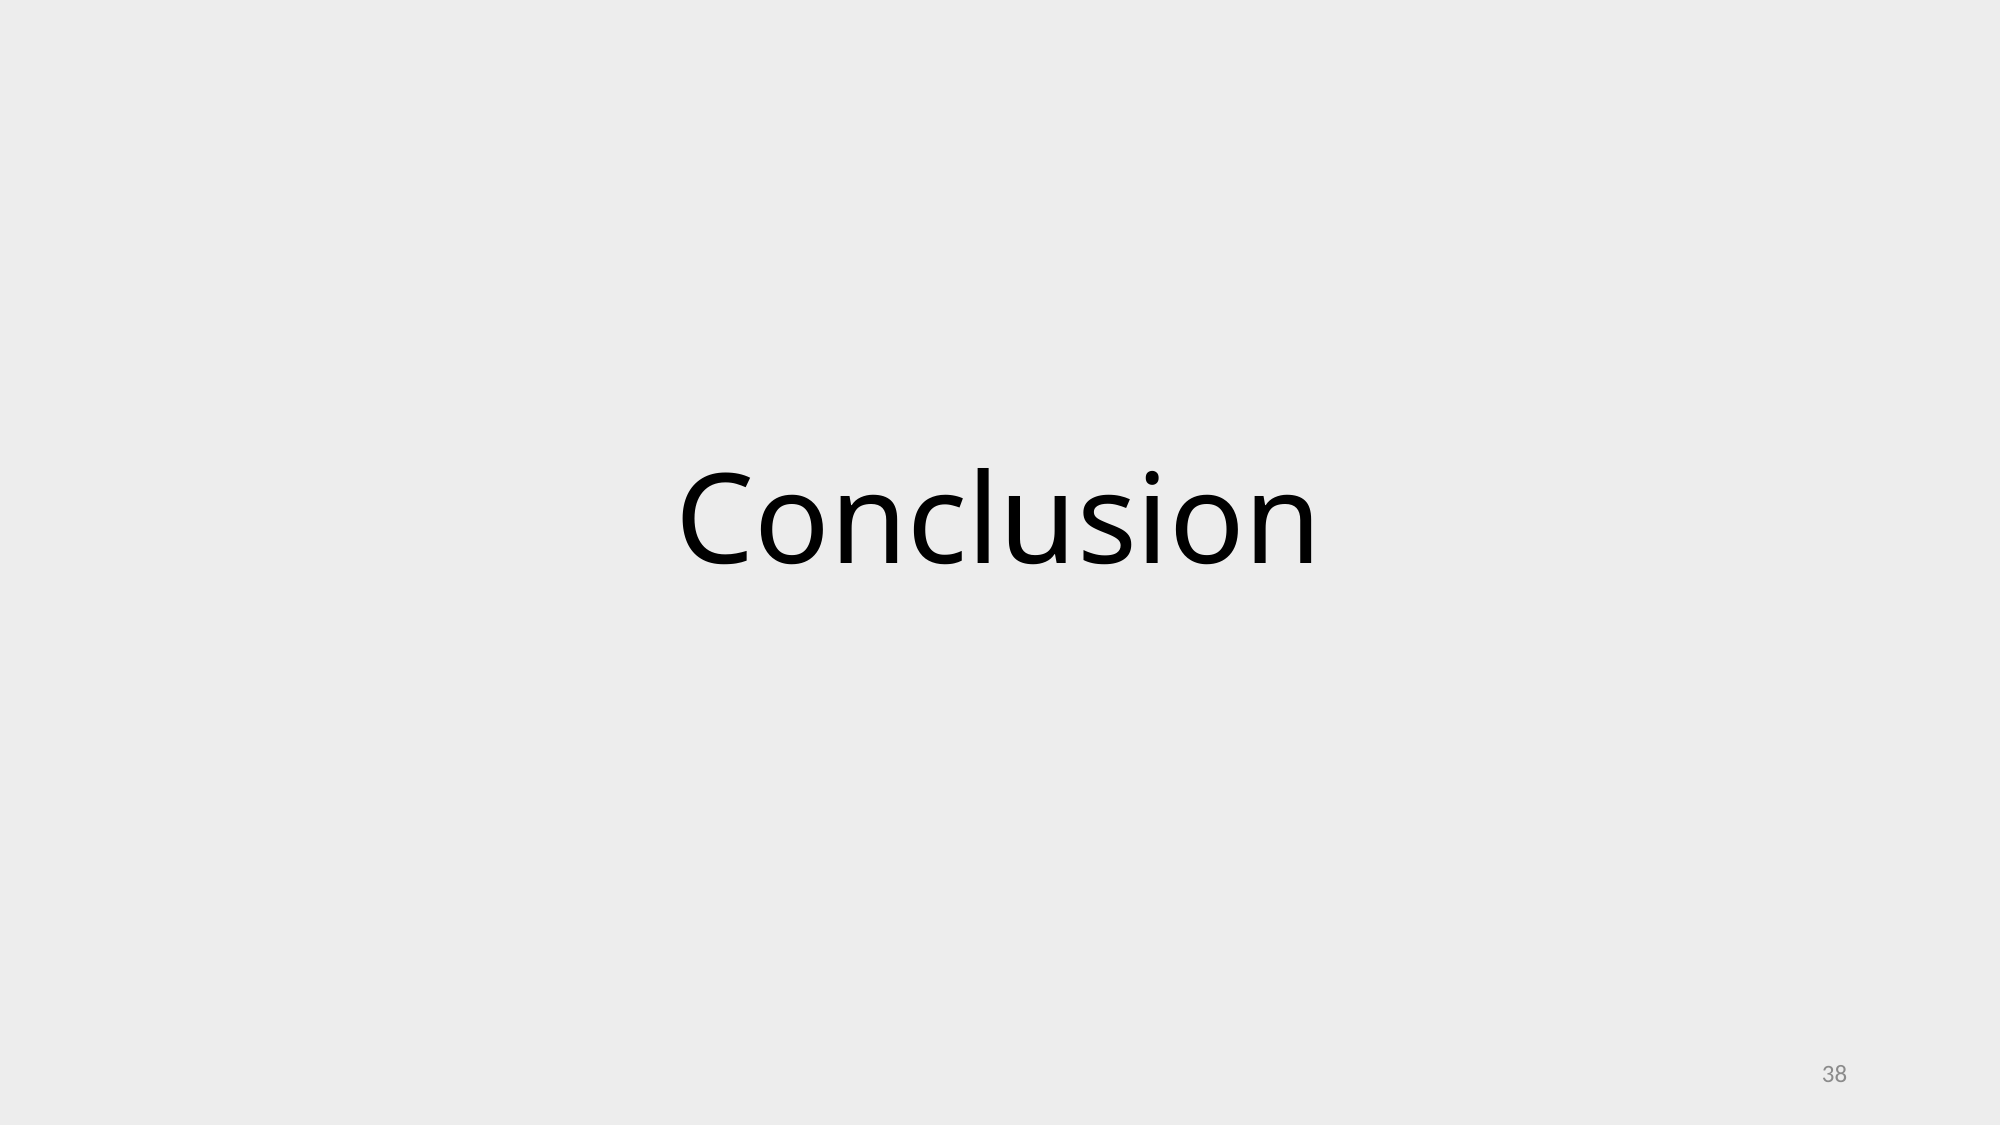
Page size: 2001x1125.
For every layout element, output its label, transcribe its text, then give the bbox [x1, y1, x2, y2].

slide_number 38 [1412, 1042, 1863, 1103]
title Conclusion [136, 280, 1862, 749]
